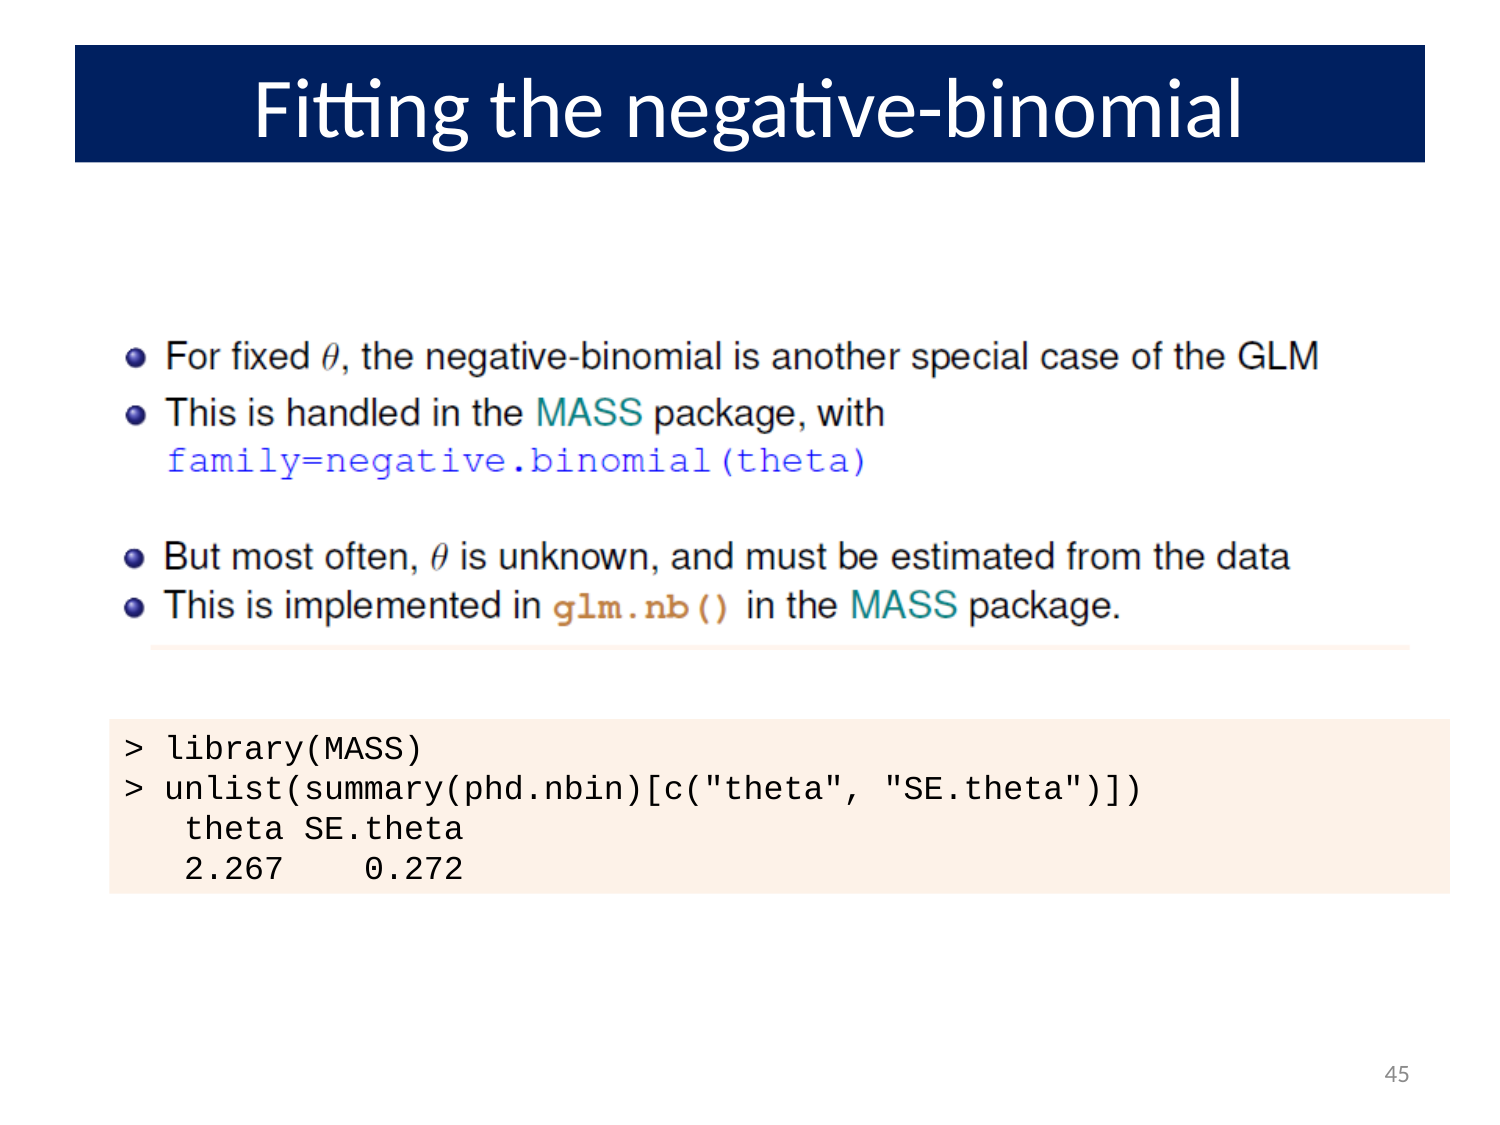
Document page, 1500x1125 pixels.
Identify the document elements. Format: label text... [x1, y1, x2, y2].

title Fitting the negative-binomial [75, 45, 1425, 163]
slide_number 45 [1074, 1042, 1425, 1103]
picture [79, 324, 1421, 487]
text_box > library(MASS) > unlist(summary(phd.nbin)[c("theta", "SE.theta")]) theta SE.theta 2.267 0.272 [109, 719, 1450, 894]
picture [79, 532, 1421, 651]
